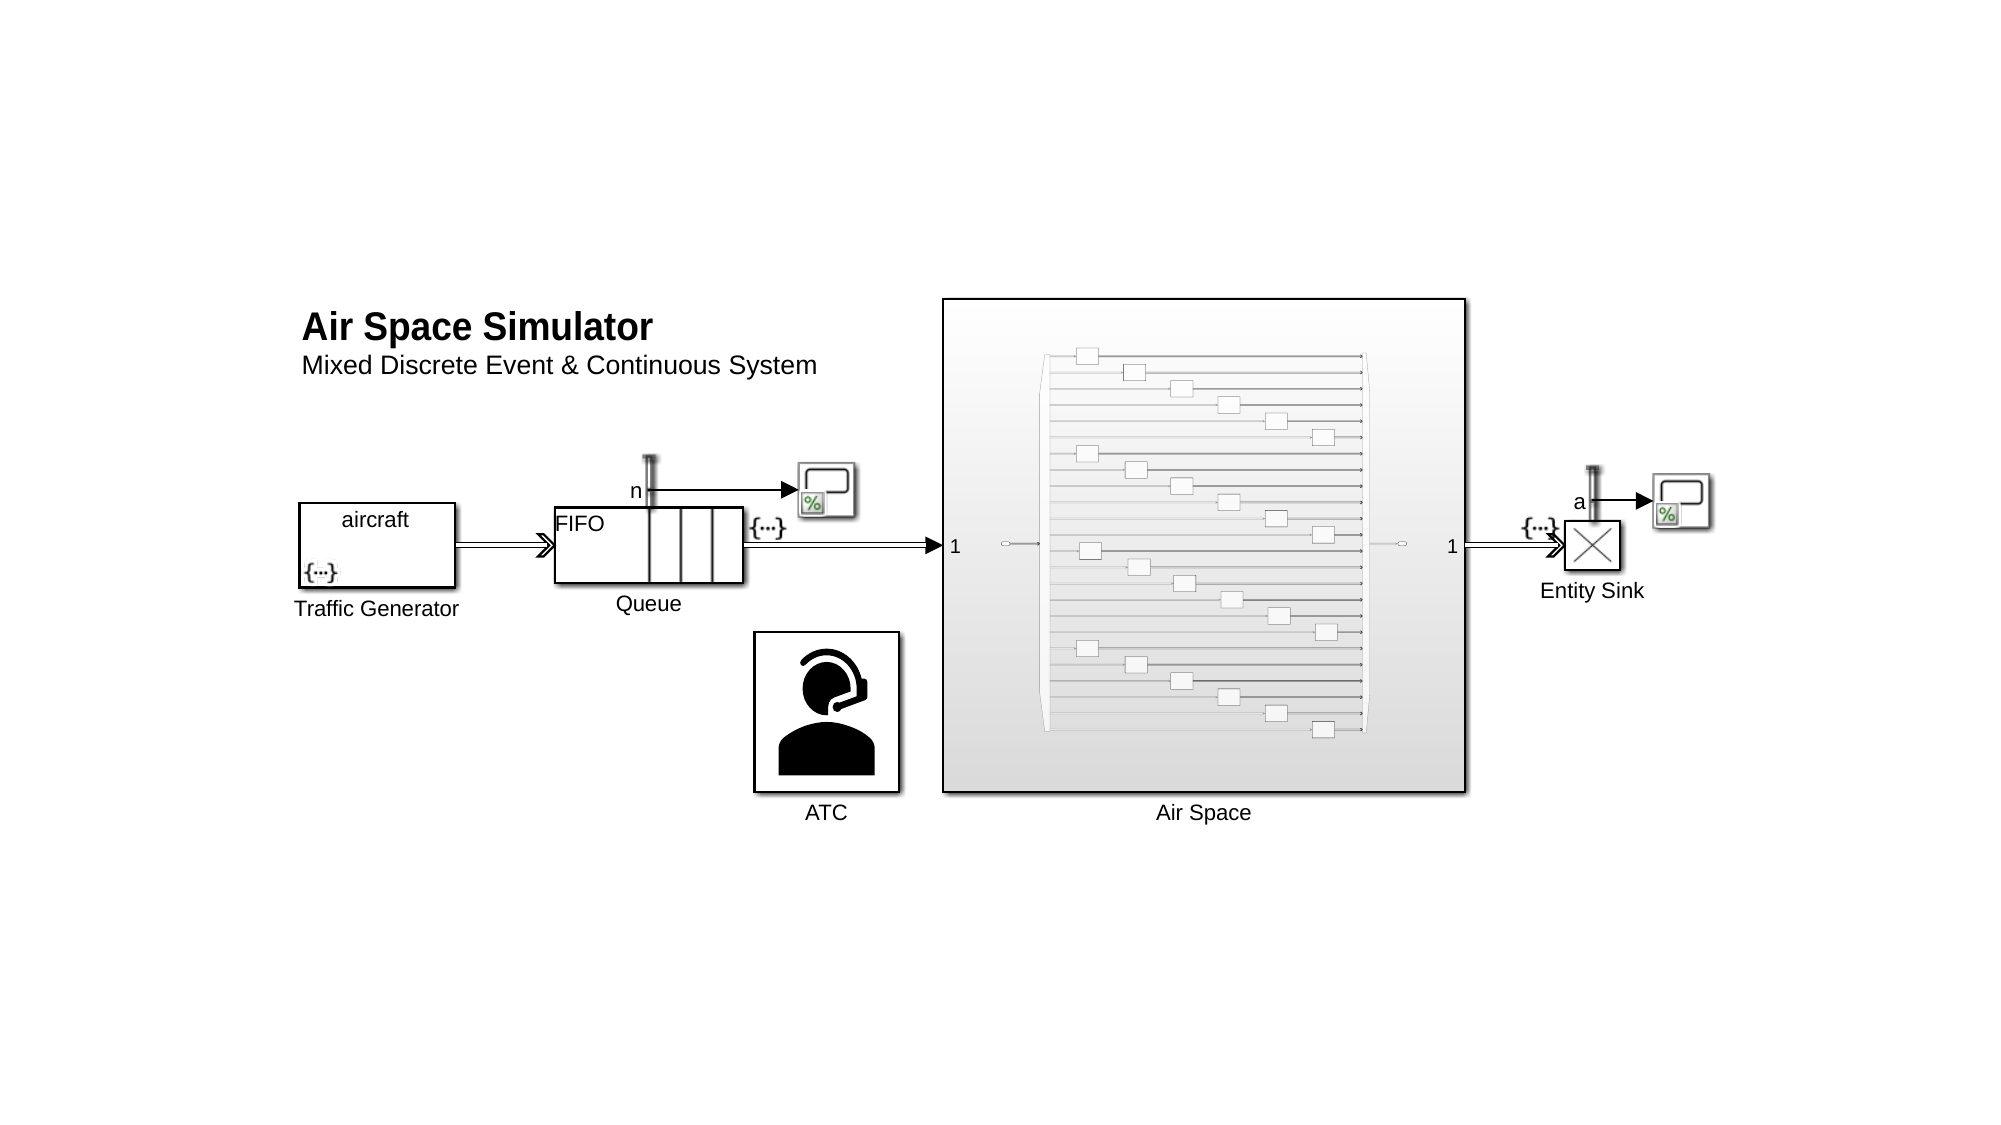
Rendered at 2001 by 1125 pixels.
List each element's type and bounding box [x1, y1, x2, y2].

picture [268, 201, 1732, 924]
